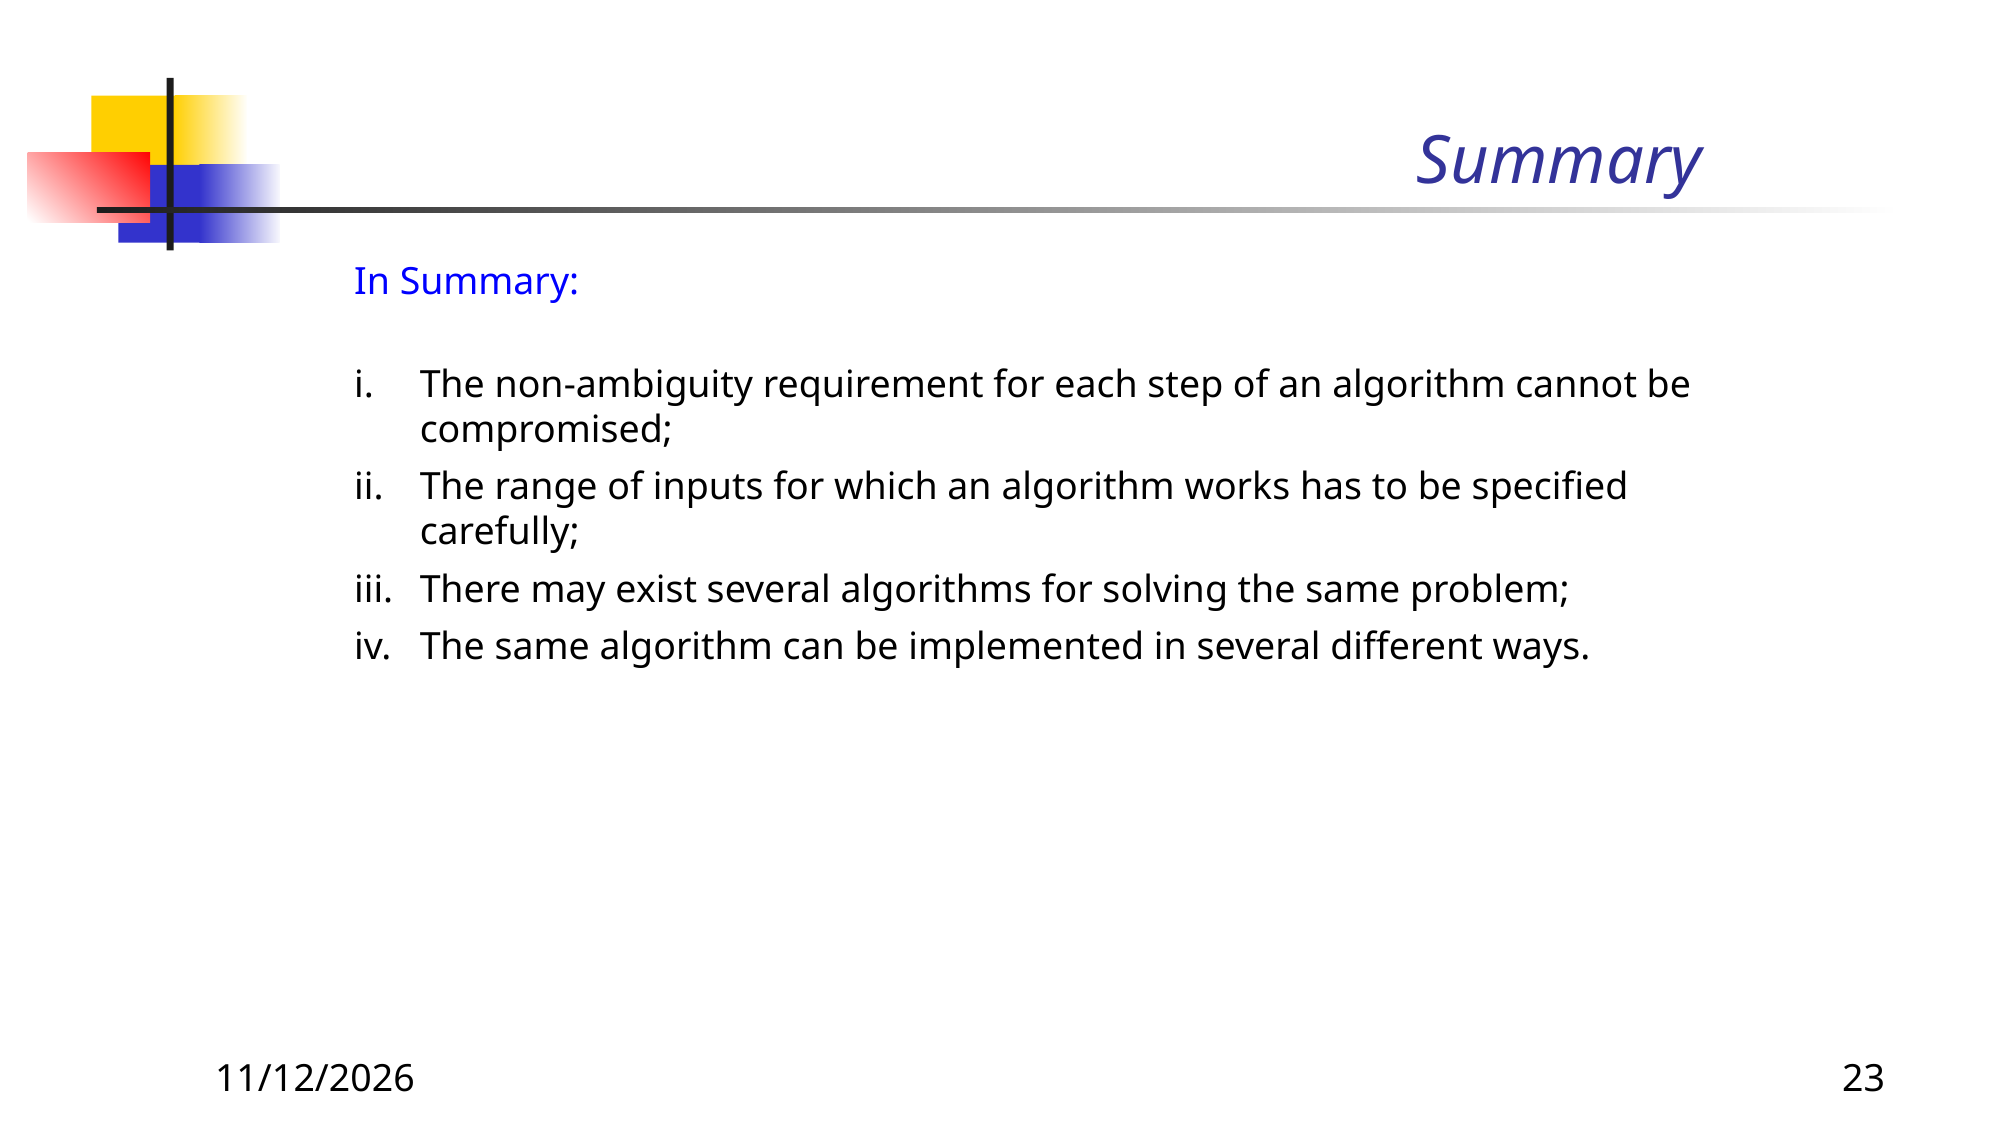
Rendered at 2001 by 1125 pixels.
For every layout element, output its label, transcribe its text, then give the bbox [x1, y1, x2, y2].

slide_number 23 [1483, 1037, 1900, 1113]
text_box In Summary: The non-ambiguity requirement for each step of an algorithm cannot be compromised; The range of inputs for which an algorithm works has to be speciﬁed carefully; There may exist several algorithms for solving the same problem; The same algorithm can be implemented in several different ways. [339, 249, 1715, 733]
title Summary [450, 37, 1718, 205]
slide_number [200, 1037, 617, 1113]
